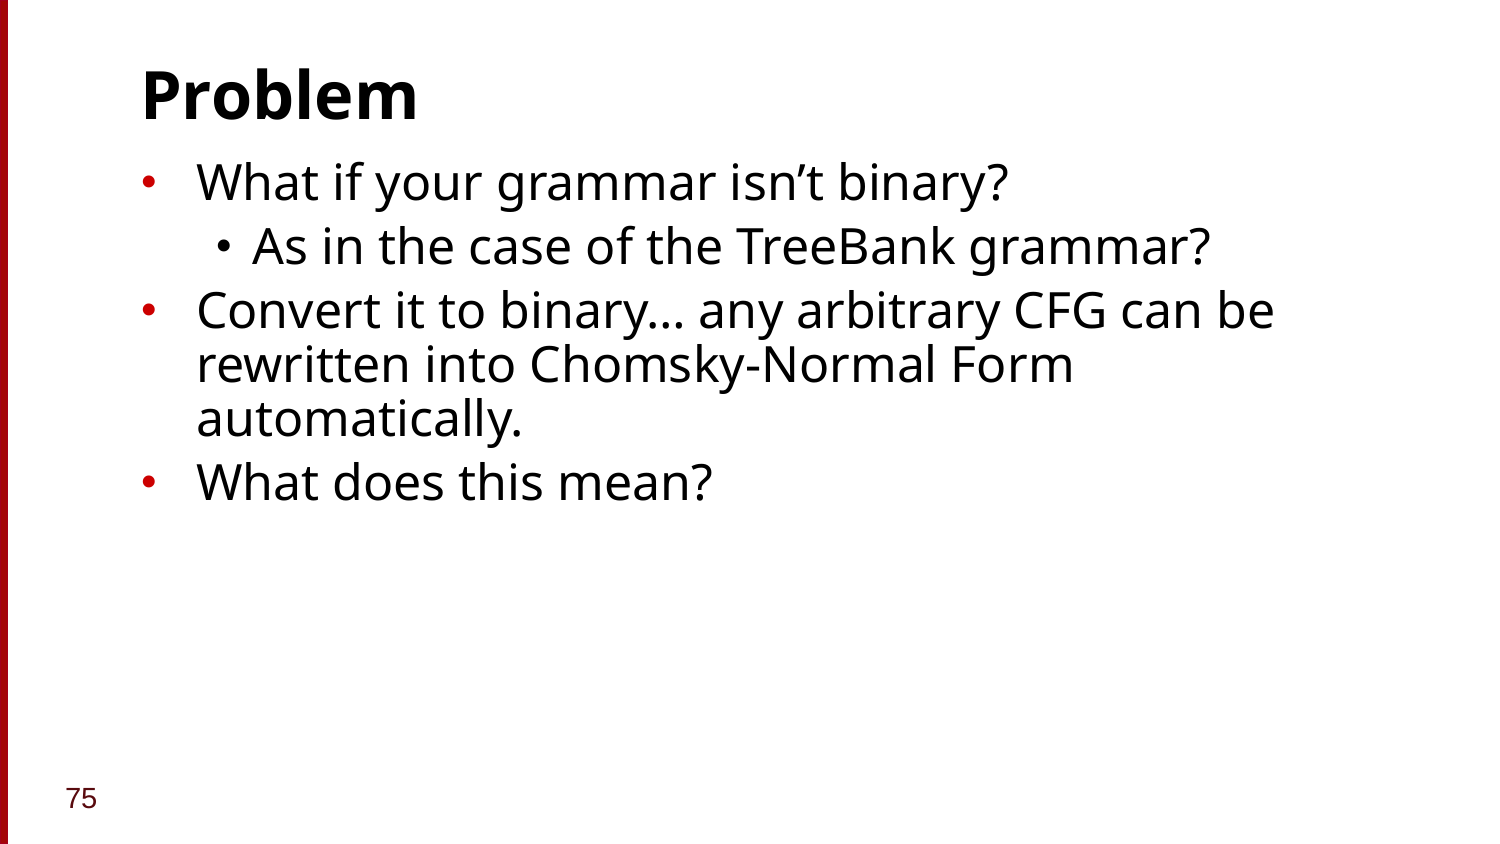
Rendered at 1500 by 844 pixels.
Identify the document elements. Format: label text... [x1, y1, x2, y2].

title Problem [125, 0, 1400, 141]
list What if your grammar isn’t binary? As in the case of the TreeBank grammar? Convert it to binary… any arbitrary CFG can be rewritten into Chomsky-Normal Form automatically. What does this mean? [125, 150, 1400, 741]
slide_number 75 [49, 771, 376, 829]
